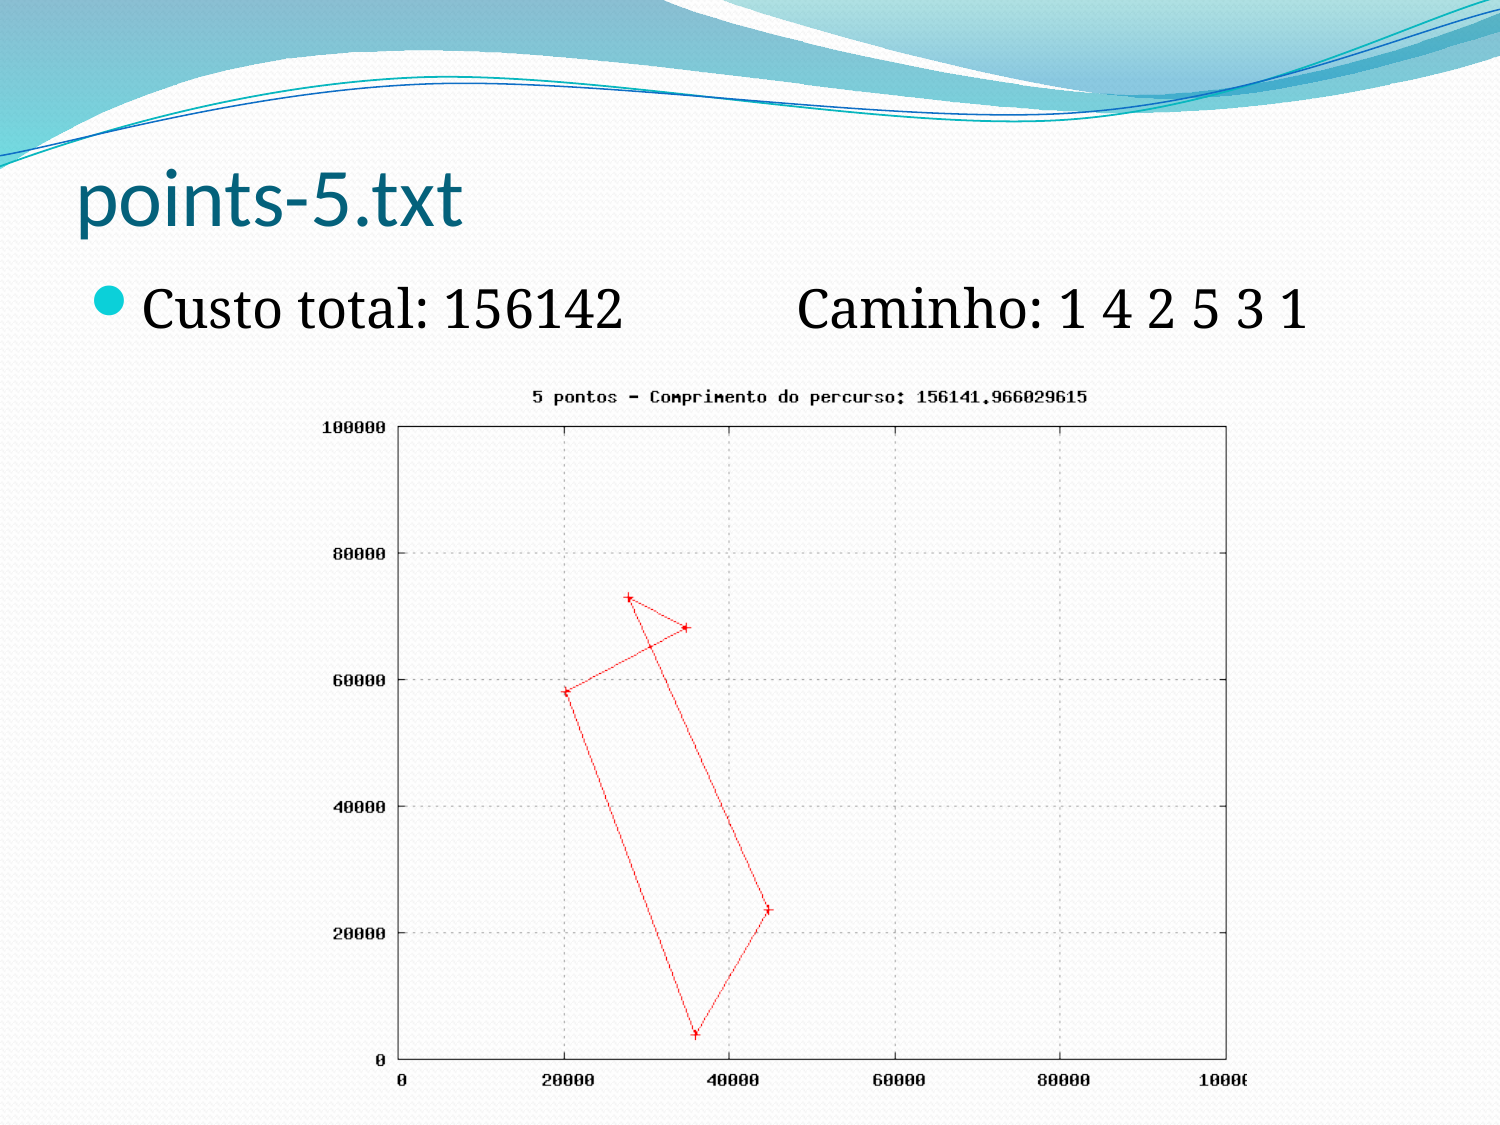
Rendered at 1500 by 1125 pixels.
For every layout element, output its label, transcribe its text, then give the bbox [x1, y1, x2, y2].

title points-5.txt [75, 115, 1425, 244]
picture [270, 368, 1247, 1101]
list Custo total: 156142 Caminho: 1 4 2 5 3 1 [75, 267, 1425, 1038]
